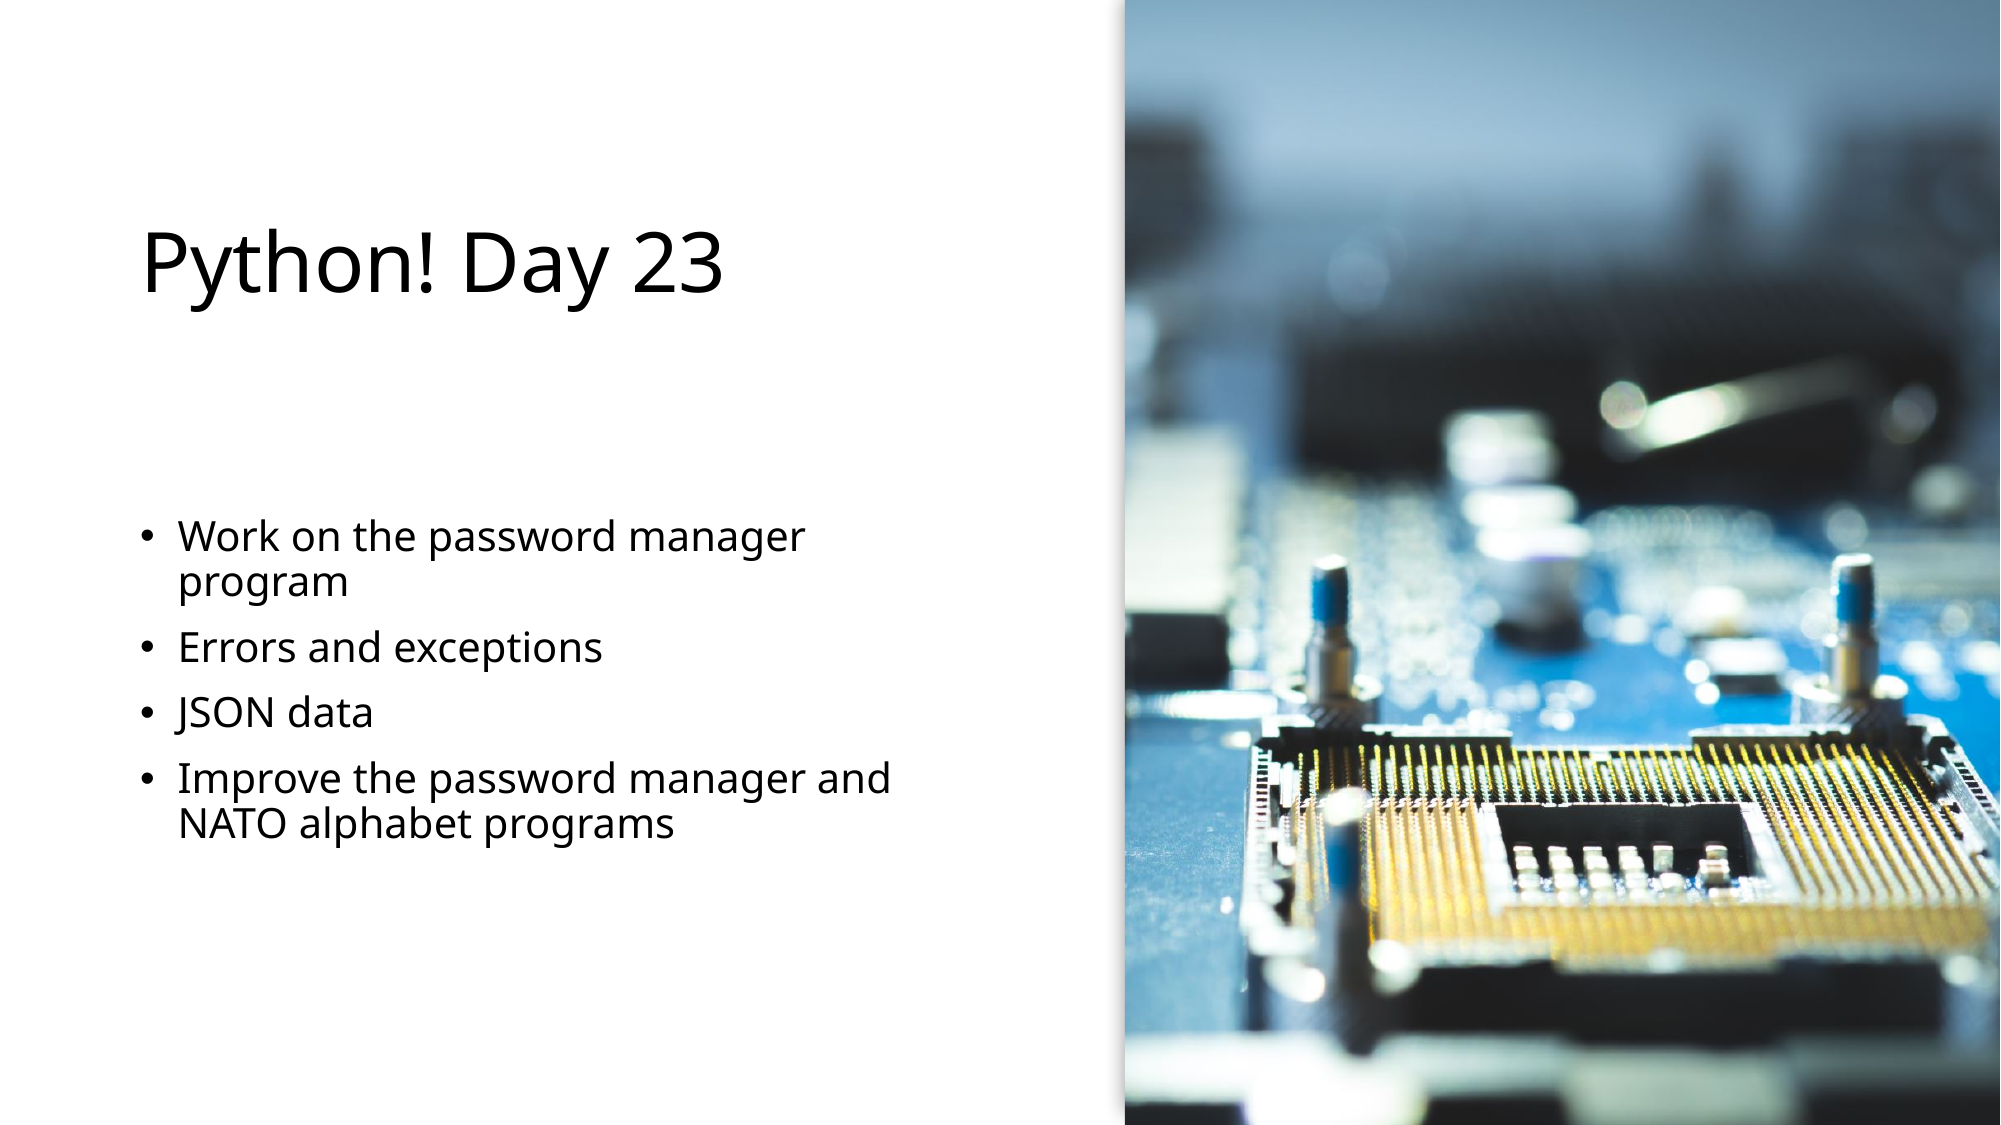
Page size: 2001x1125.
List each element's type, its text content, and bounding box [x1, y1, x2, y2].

list Work on the password manager program Errors and exceptions JSON data Improve the password manager and NATO alphabet programs [124, 405, 1000, 1024]
picture [1124, 0, 2000, 1125]
title Python! Day 23 [124, 125, 1000, 405]
